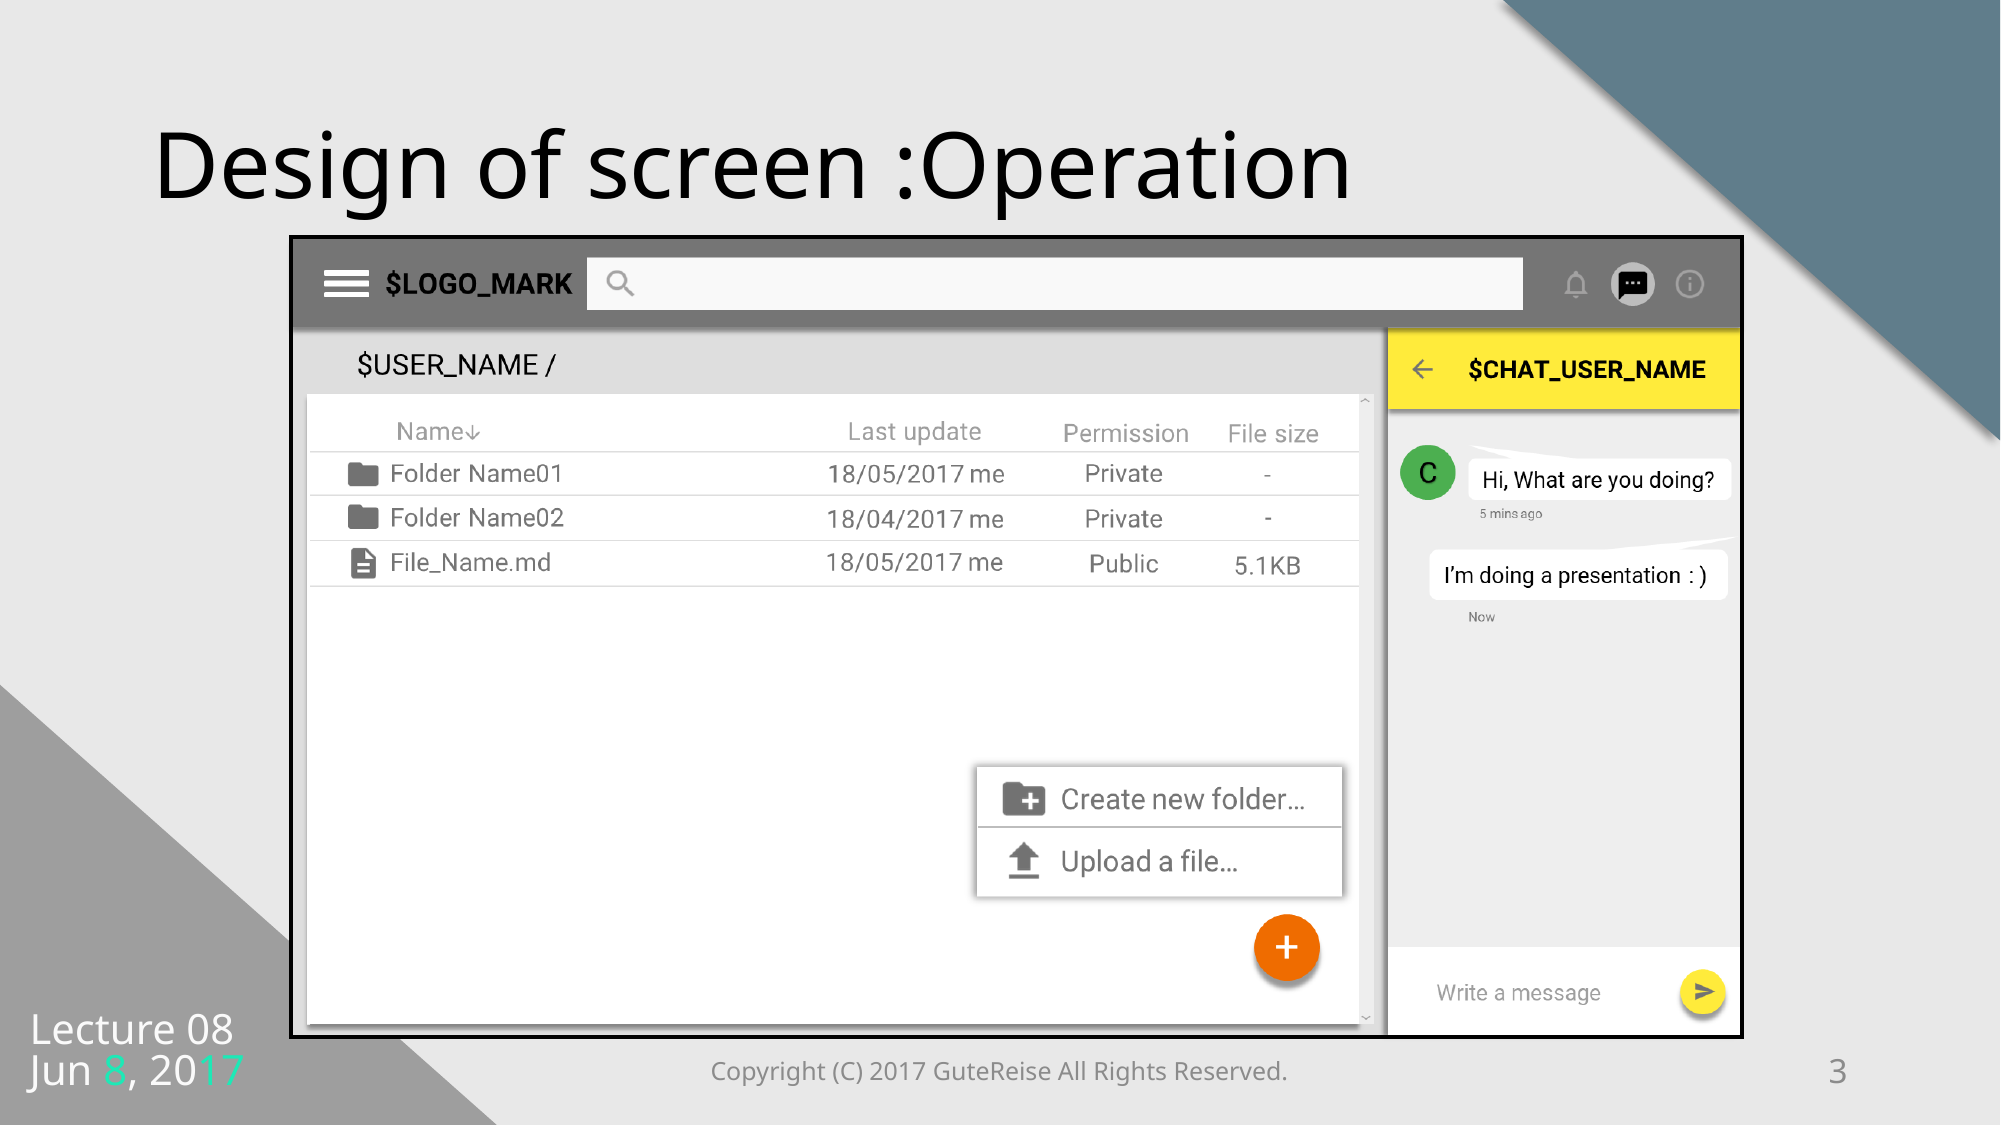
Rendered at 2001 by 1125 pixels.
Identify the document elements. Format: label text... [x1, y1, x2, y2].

picture [284, 235, 1748, 1043]
slide_number 3 [1412, 1042, 1863, 1103]
footer Copyright (C) 2017 GuteReise All Rights Reserved. [662, 1043, 1338, 1103]
title Design of screen :Operation [137, 59, 1863, 278]
